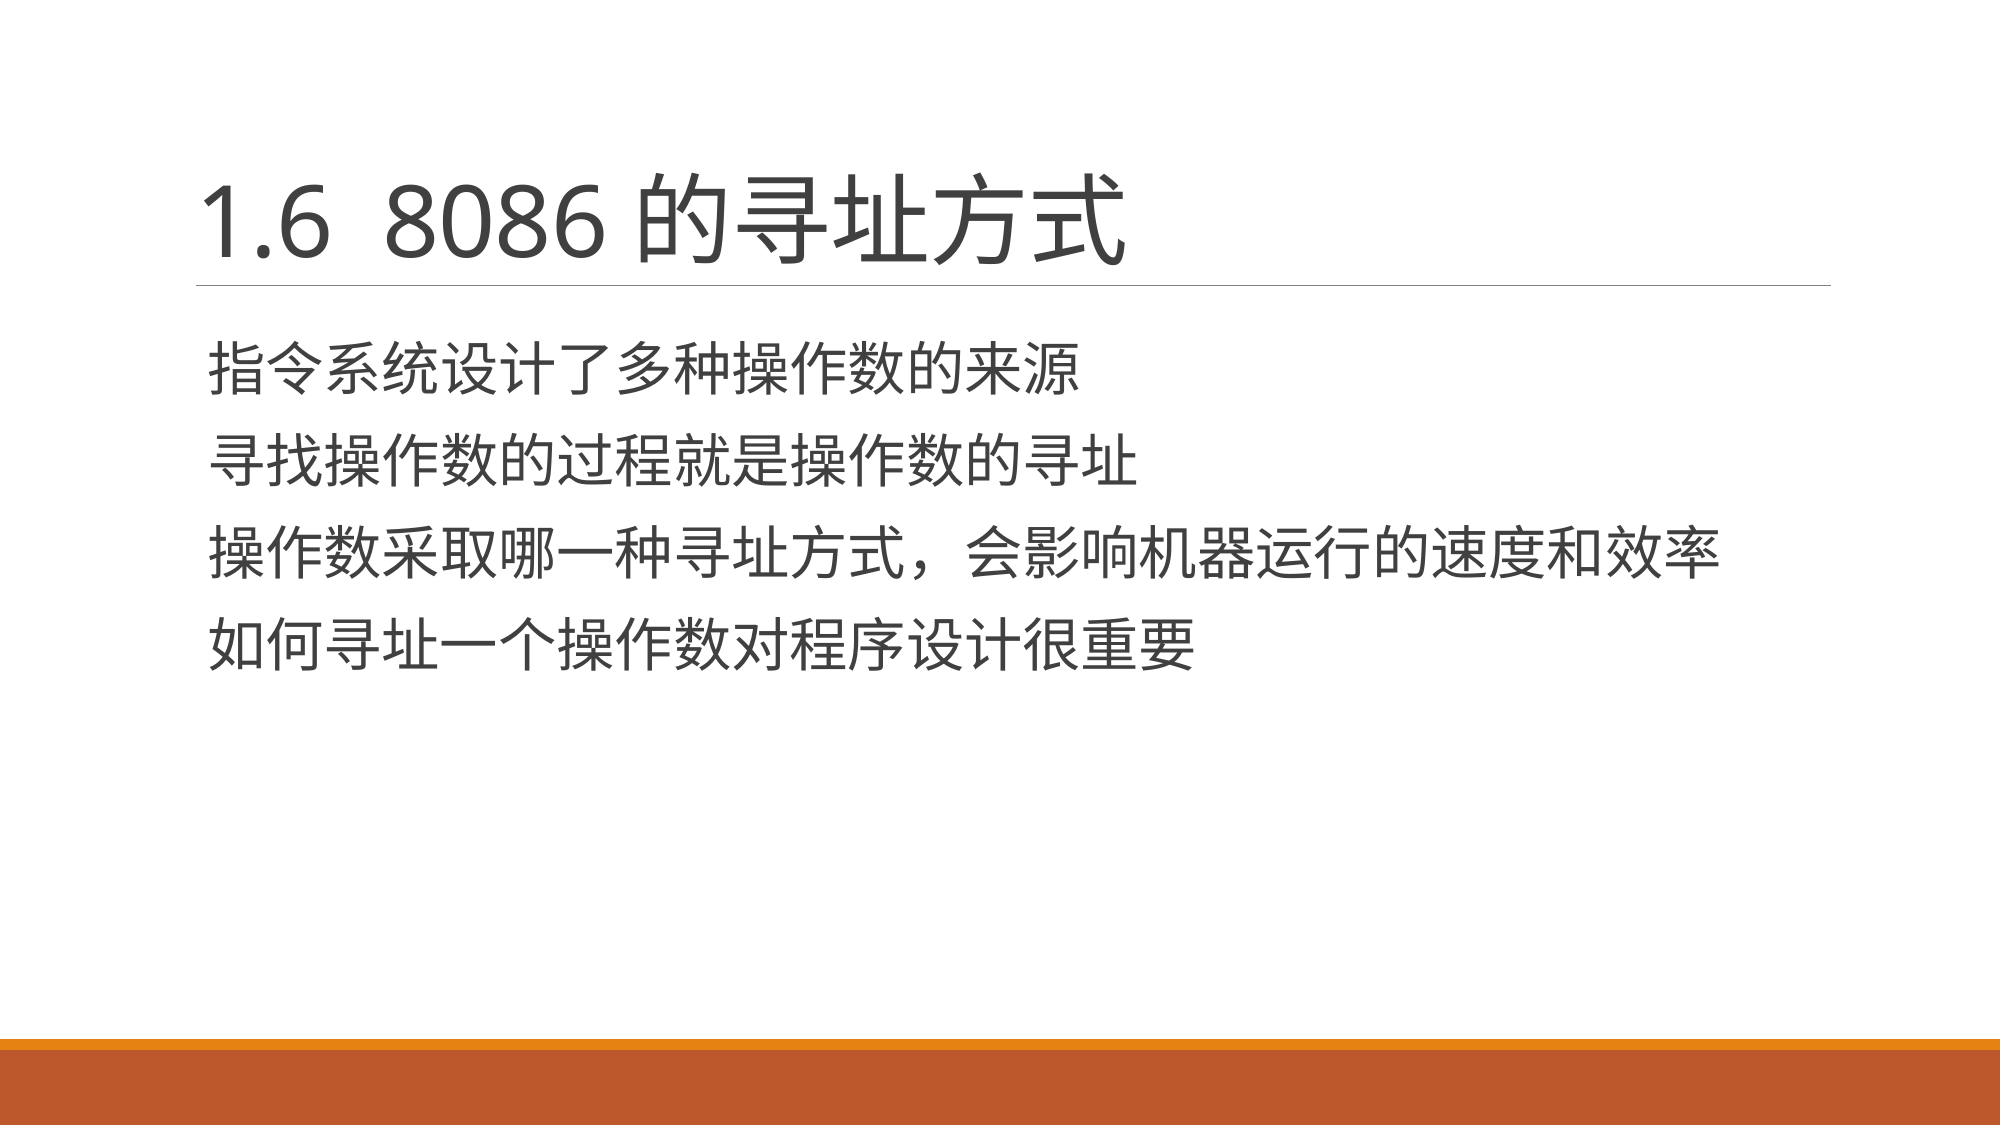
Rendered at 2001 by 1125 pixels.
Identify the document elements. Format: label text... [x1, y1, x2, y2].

list 指令系统设计了多种操作数的来源 寻找操作数的过程就是操作数的寻址 操作数采取哪一种寻址方式，会影响机器运行的速度和效率 如何寻址一个操作数对程序设计很重要 [192, 333, 1843, 994]
title 1.6 8086的寻址方式 [180, 47, 1830, 285]
